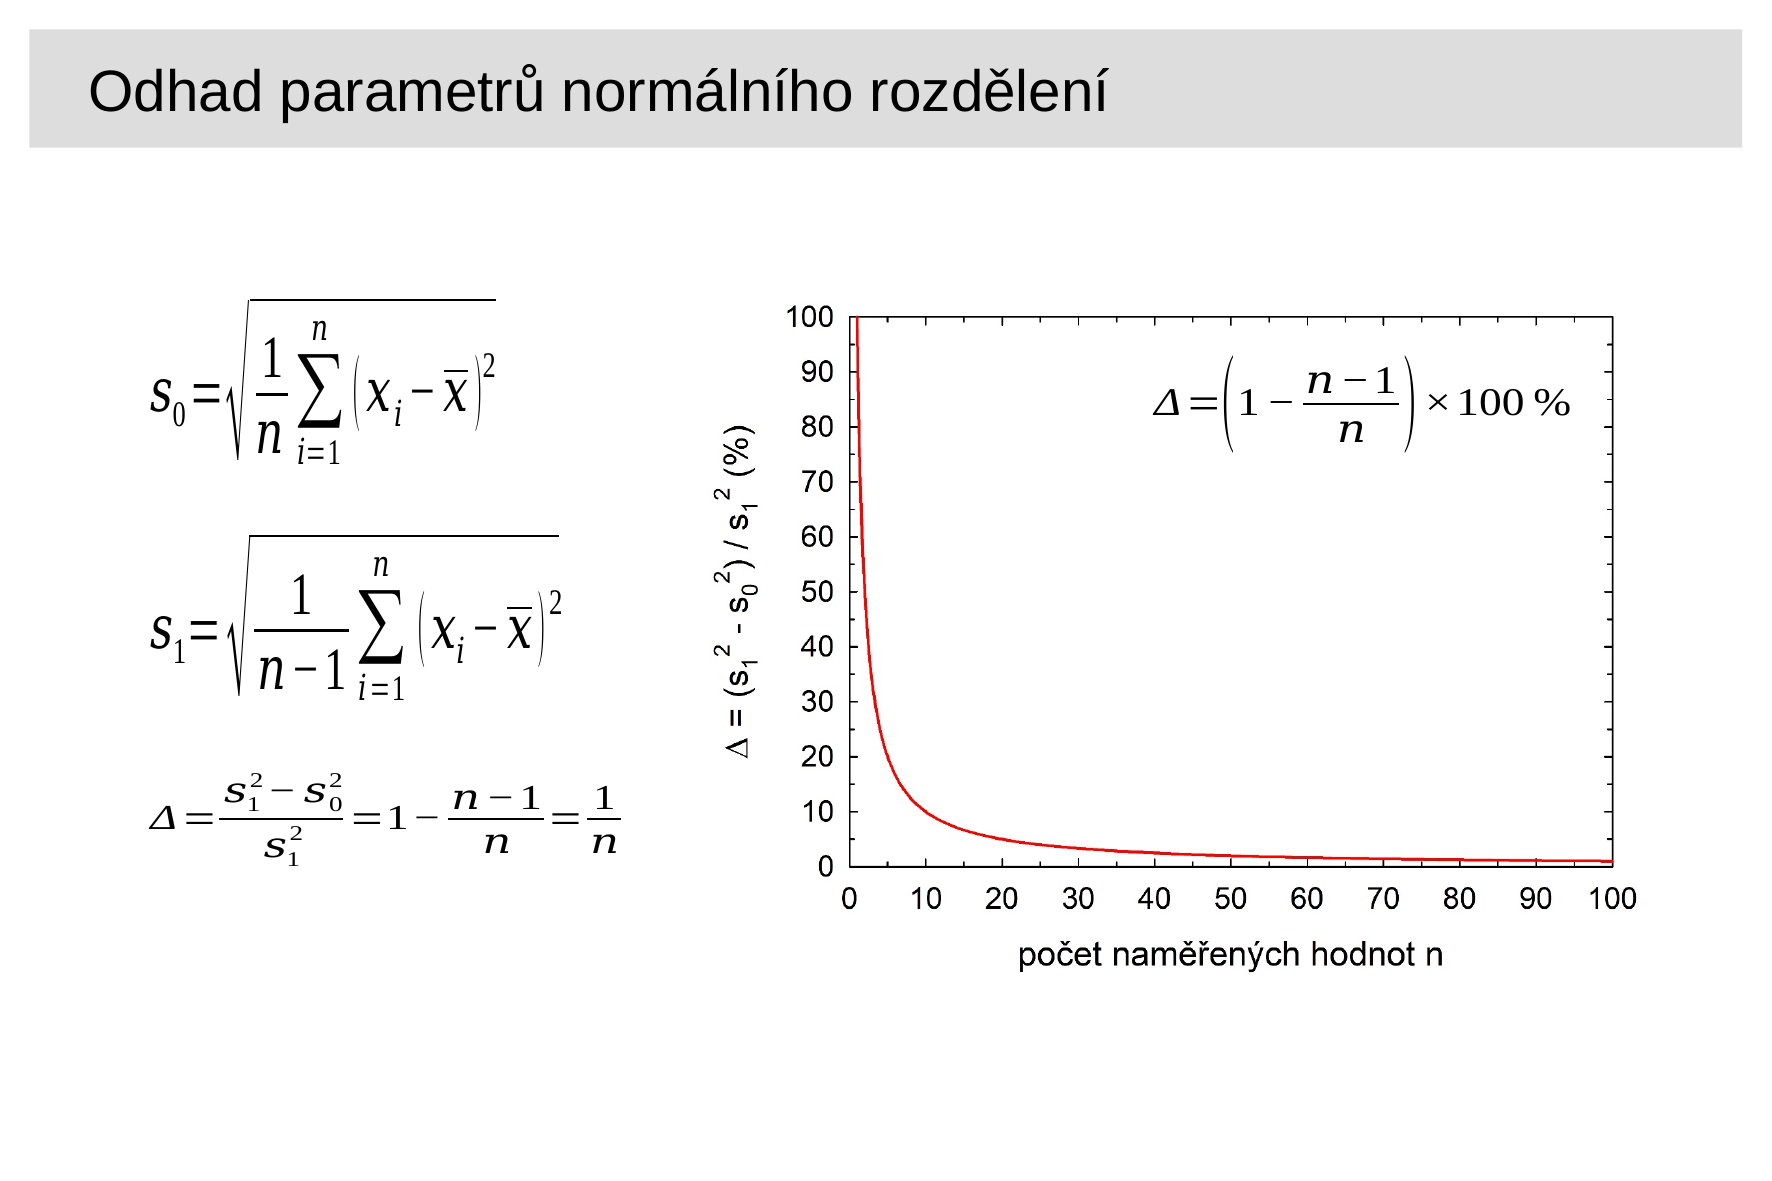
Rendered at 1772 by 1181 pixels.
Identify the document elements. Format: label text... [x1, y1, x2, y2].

picture [708, 236, 1654, 976]
text_box Odhad parametrů normálního rozdělení [29, 29, 1743, 148]
